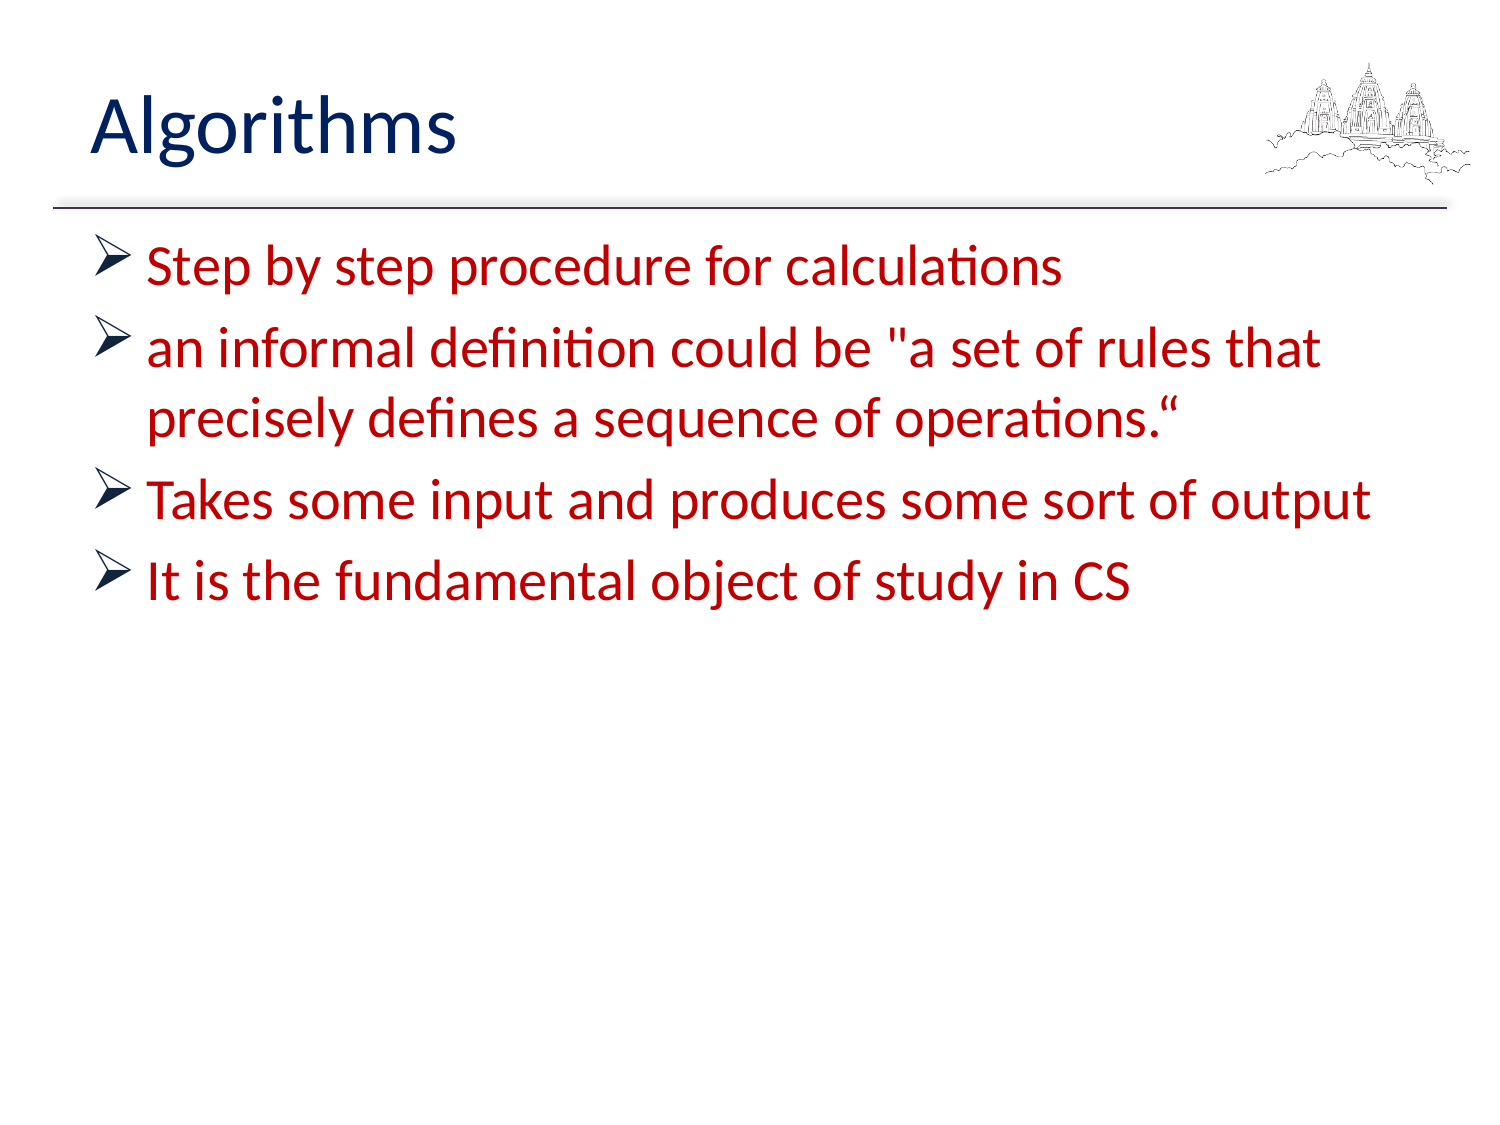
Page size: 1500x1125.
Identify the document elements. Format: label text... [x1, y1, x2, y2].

list Step by step procedure for calculations an informal definition could be "a set of rules that precisely defines a sequence of operations.“ Takes some input and produces some sort of output It is the fundamental object of study in CS [75, 219, 1425, 1005]
title Algorithms [75, 45, 1425, 197]
picture [1425, 62, 1471, 185]
